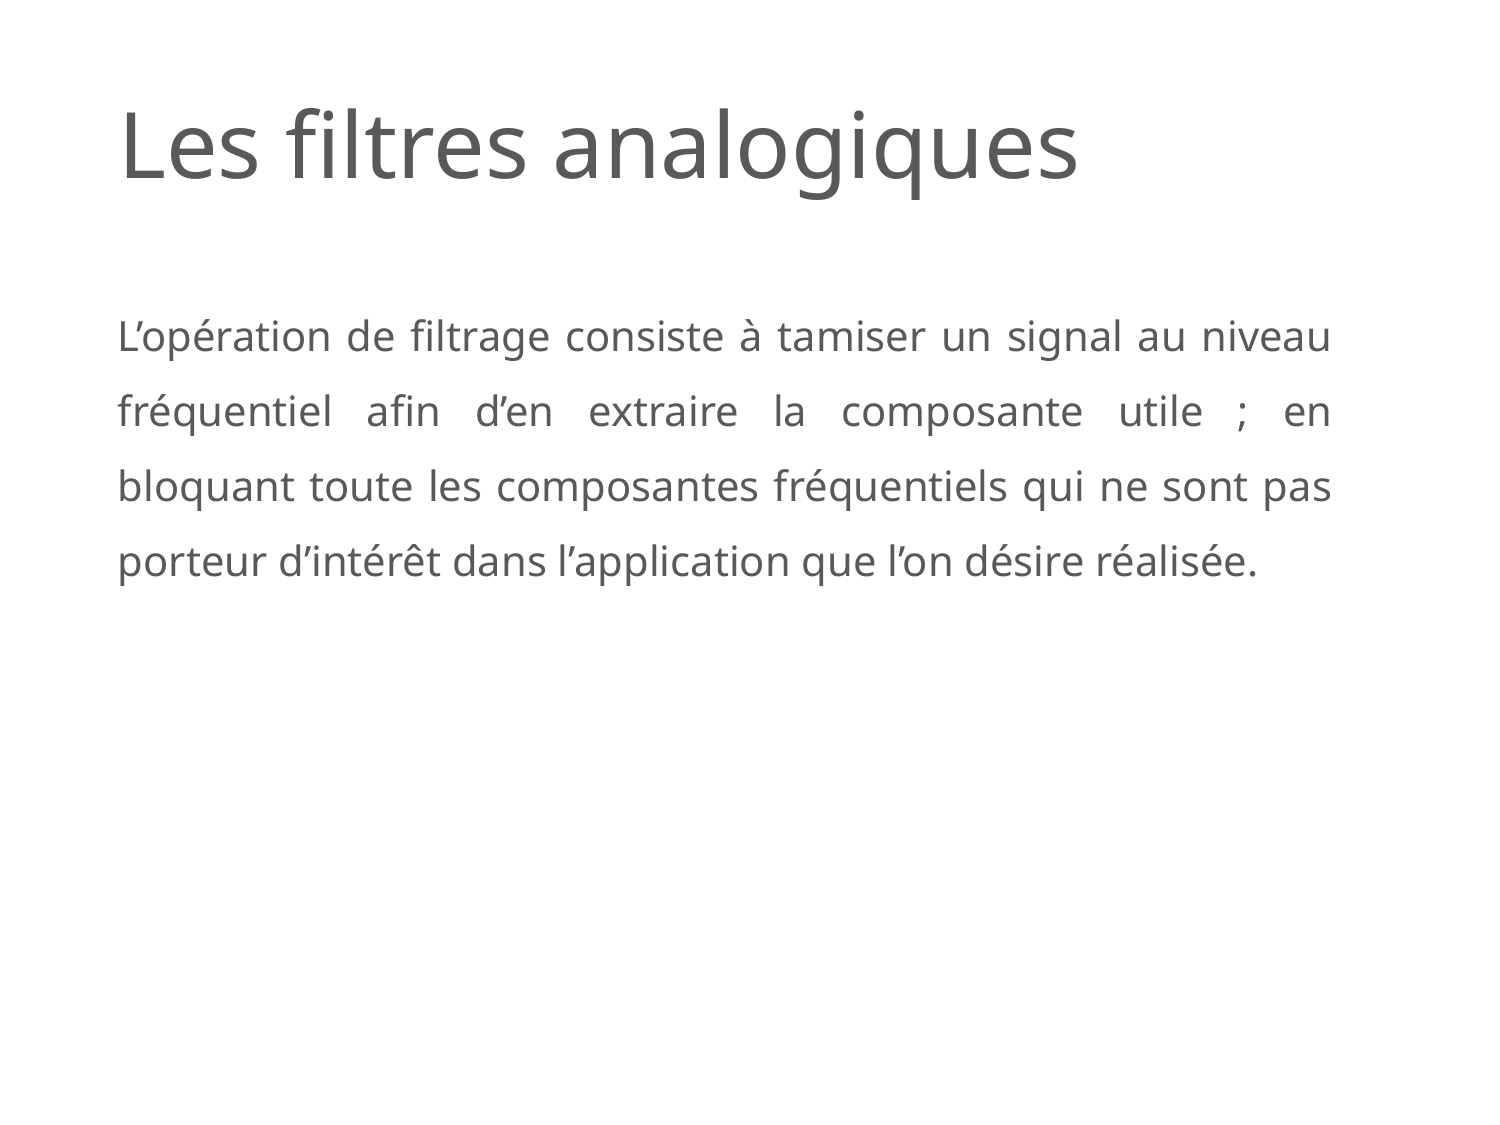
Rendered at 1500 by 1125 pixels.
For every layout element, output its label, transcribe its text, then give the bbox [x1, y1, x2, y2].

title Les filtres analogiques [103, 68, 1397, 231]
text_box L’opération de filtrage consiste à tamiser un signal au niveau fréquentiel afin d’en extraire la composante utile ; en bloquant toute les composantes fréquentiels qui ne sont pas porteur d’intérêt dans l’application que l’on désire réalisée. [103, 277, 1348, 592]
